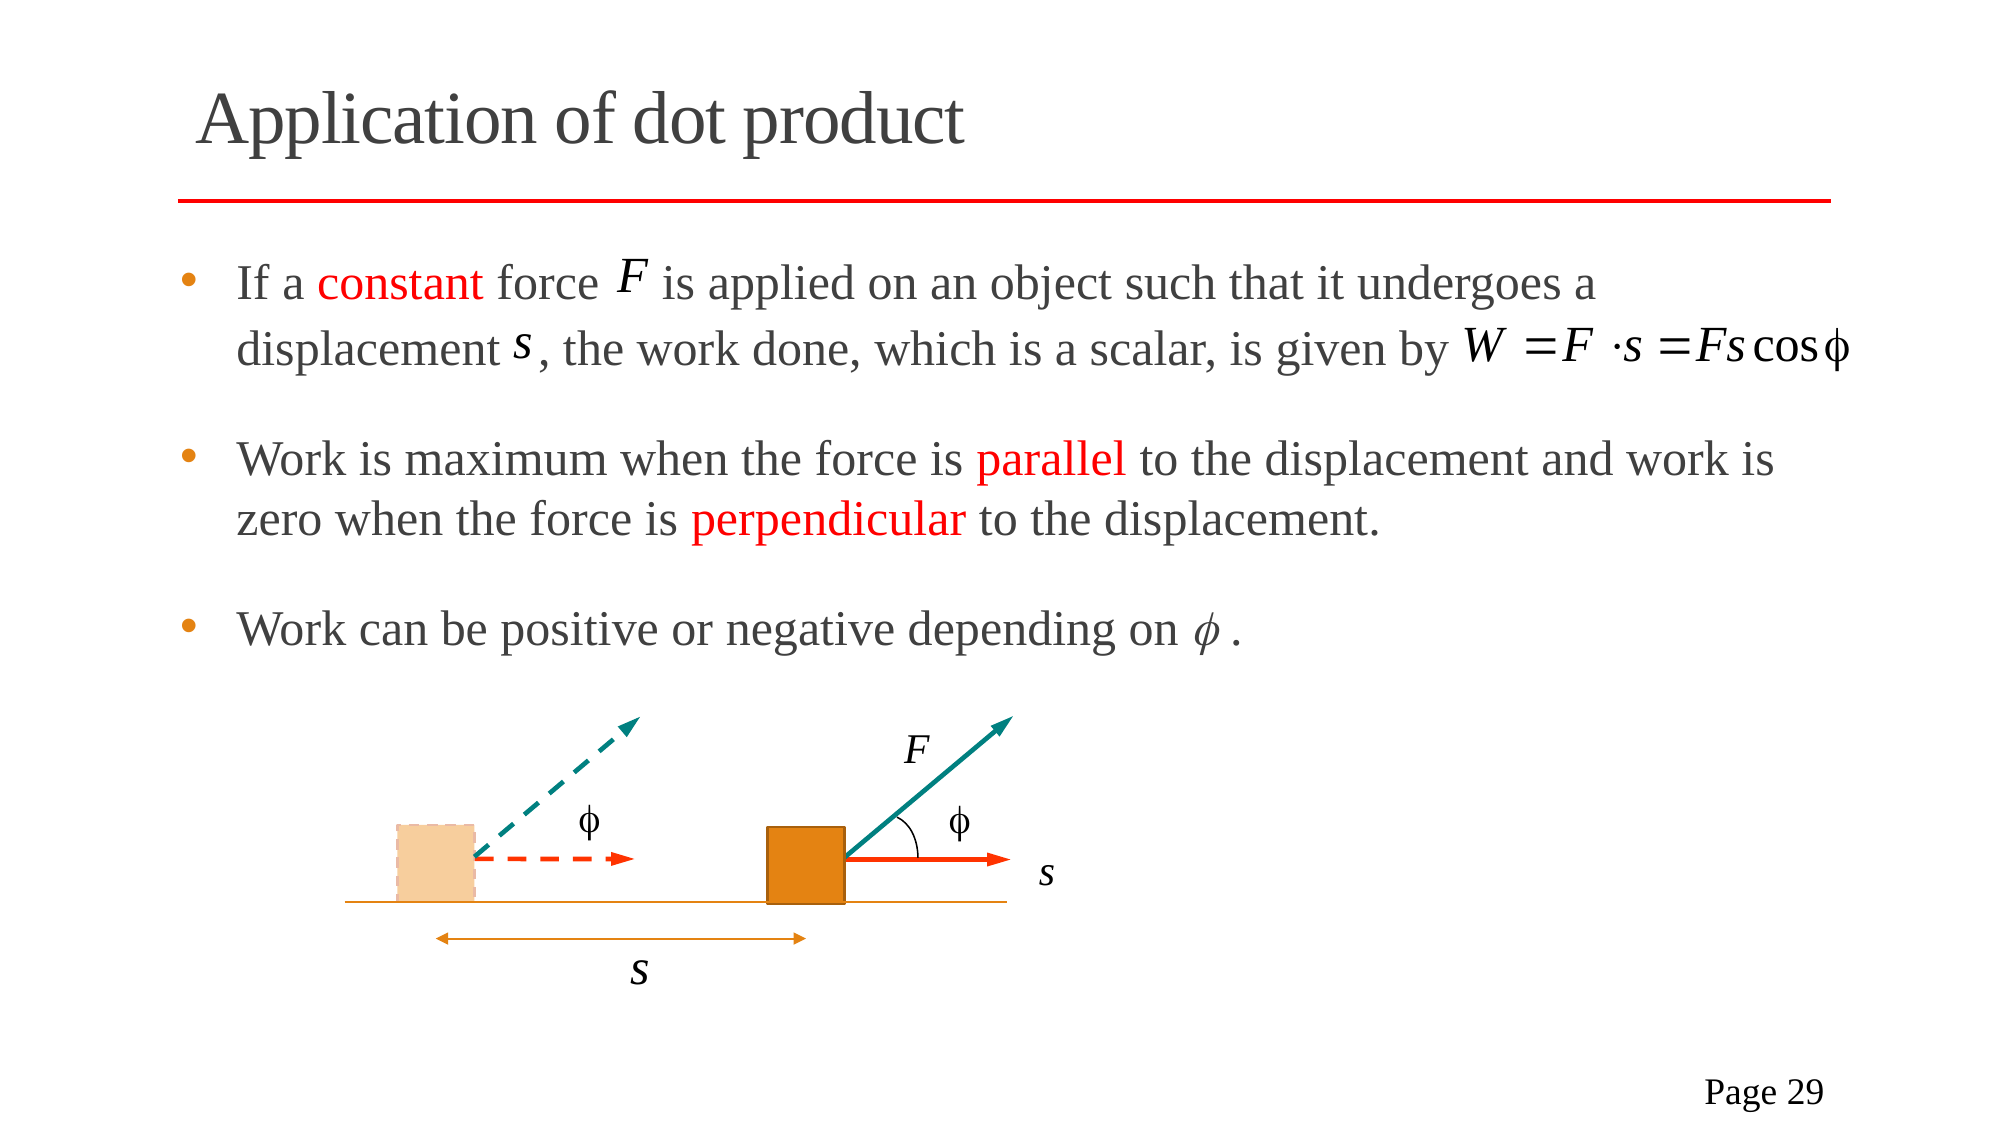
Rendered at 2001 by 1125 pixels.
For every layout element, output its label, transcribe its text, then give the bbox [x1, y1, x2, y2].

title Application of dot product [180, 47, 1830, 195]
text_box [1462, 306, 1854, 378]
list If a constant force is applied on an object such that it undergoes a displacement , the work done, which is a scalar, is given by Work is maximum when the force is parallel to the displacement and work is zero when the force is perpendicular to the displacement. Work can be positive or negative depending on  . [180, 236, 1834, 1004]
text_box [507, 302, 538, 366]
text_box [611, 237, 657, 298]
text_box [344, 715, 1062, 992]
slide_number Page 29 [1624, 1059, 1840, 1120]
